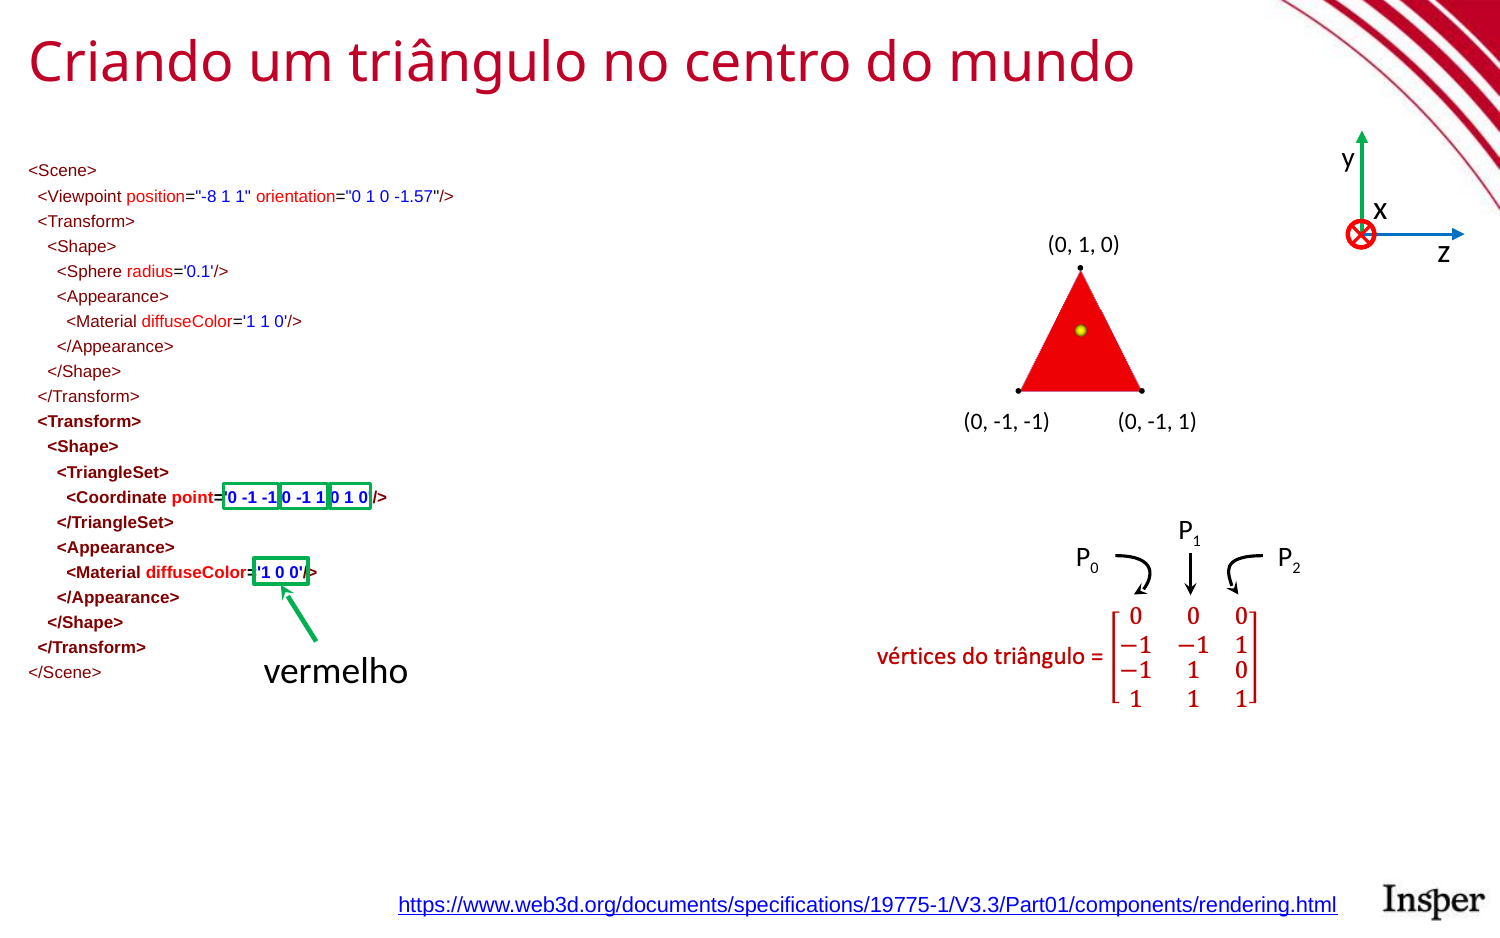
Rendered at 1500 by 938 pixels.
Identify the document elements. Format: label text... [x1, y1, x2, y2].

text_box [223, 483, 279, 509]
text_box https://www.web3d.org/documents/specifications/19775-1/V3.3/Part01/components/rendering.html [20, 883, 1365, 925]
picture [249, 0, 1500, 938]
text_box [280, 483, 328, 509]
text_box [330, 483, 371, 509]
title Criando um triângulo no centro do mundo [13, 18, 1397, 104]
text_box (0, 1, 0) [1032, 221, 1136, 253]
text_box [1238, 555, 1264, 595]
text_box (0, -1, -1) [948, 398, 1066, 443]
text_box <Scene> <Viewpoint position="-8 1 1" orientation="0 1 0 -1.57"/> <Transform> <Shape> <Sphere radius='0.1'/> <Appearance> <Material diffuseColor='1 1 0'/> </Appearance> </Shape> </Transform> <Transform> <Shape> <TriangleSet> <Coordinate point='0 -1 -1 0 -1 1 0 1 0'/> </TriangleSet> <Appearance> <Material diffuseColor='1 0 0'/> </Appearance> </Shape> </Transform> </Scene> [13, 147, 700, 717]
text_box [280, 584, 317, 642]
text_box P1 [1163, 503, 1218, 553]
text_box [1115, 555, 1135, 595]
text_box vermelho [248, 638, 462, 681]
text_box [1326, 130, 1467, 278]
text_box P2 [1262, 531, 1318, 581]
text_box P0 [1060, 531, 1116, 581]
text_box (0, -1, 1) [1102, 398, 1213, 443]
text_box [861, 596, 1278, 717]
text_box [253, 558, 309, 584]
